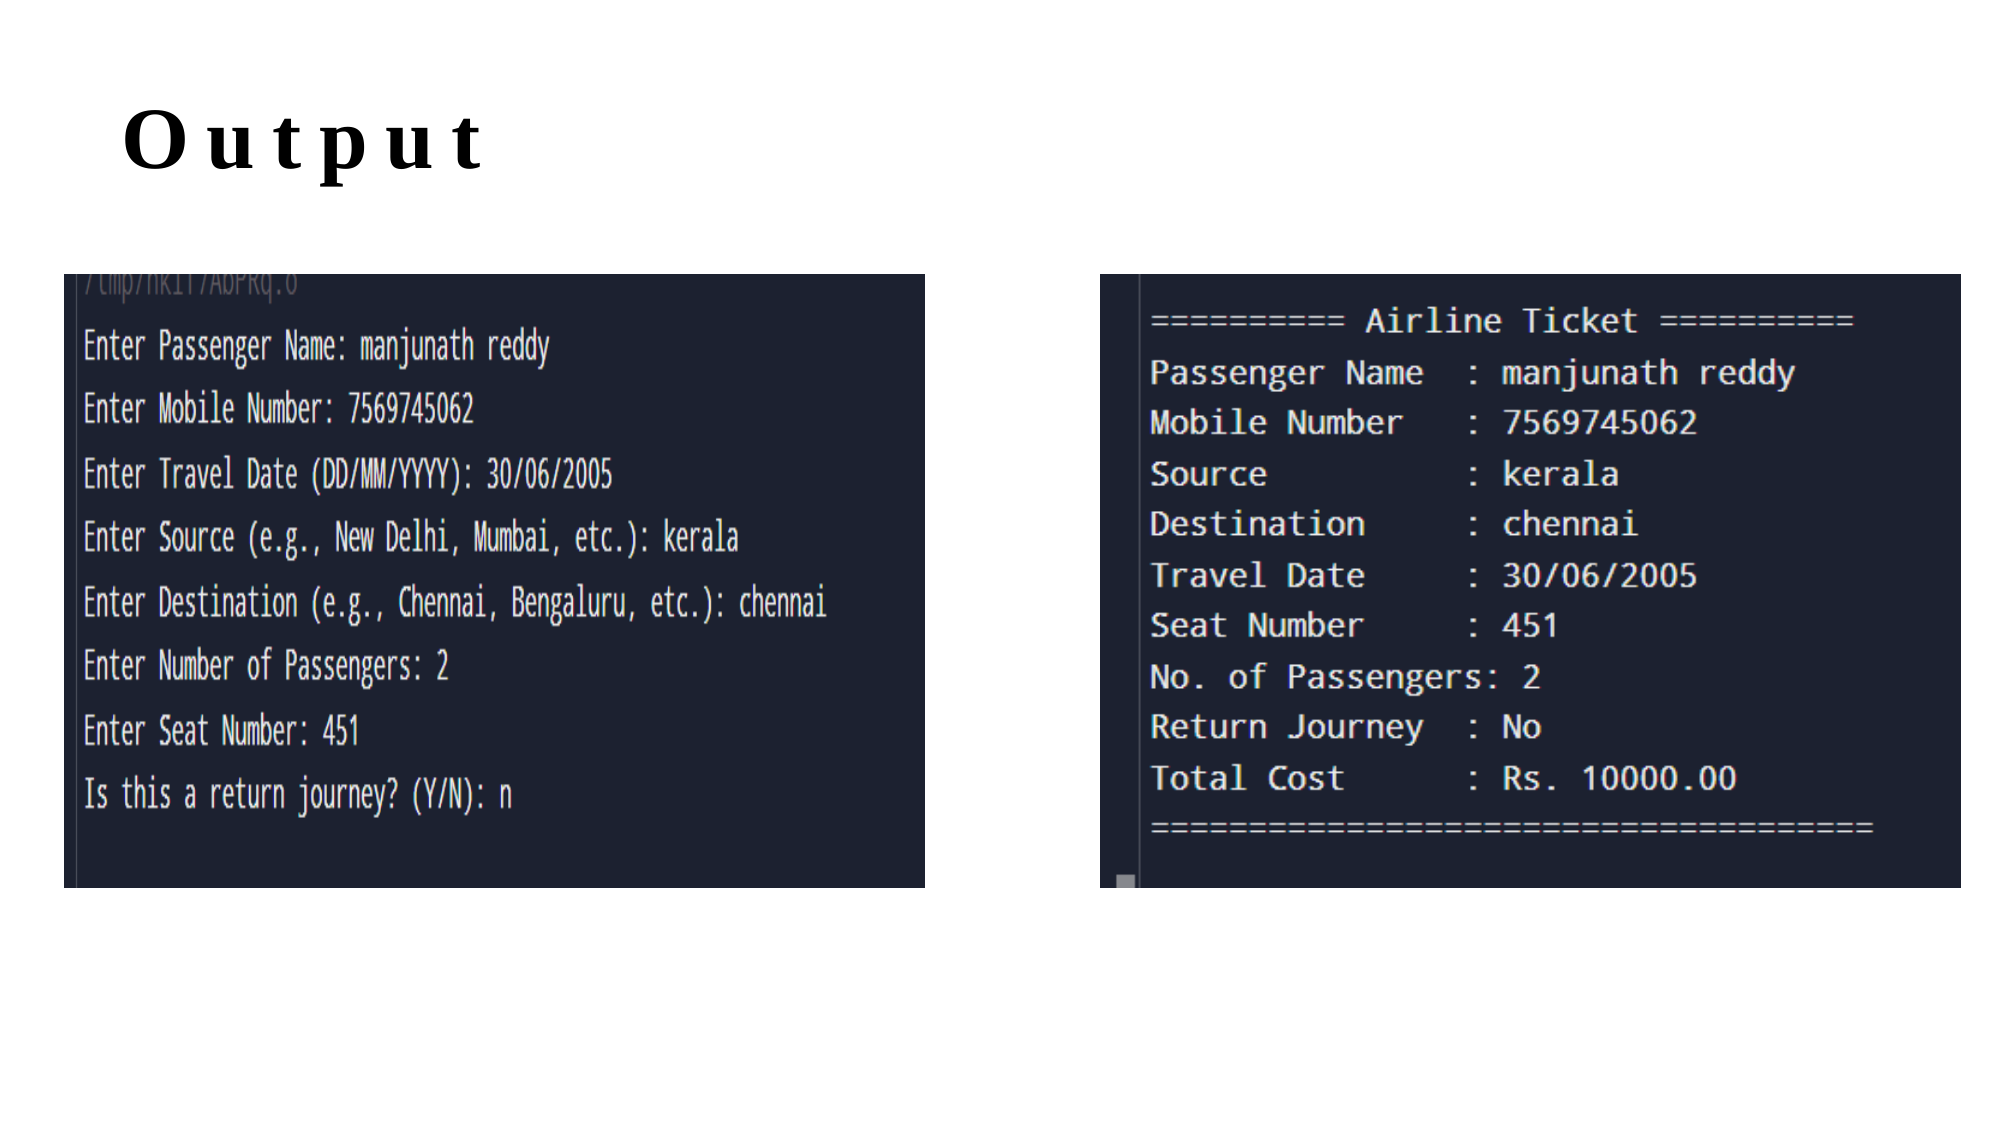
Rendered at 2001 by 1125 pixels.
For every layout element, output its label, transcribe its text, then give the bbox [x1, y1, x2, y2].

title Output [118, 37, 513, 228]
picture [1099, 274, 1961, 888]
picture [64, 274, 925, 888]
